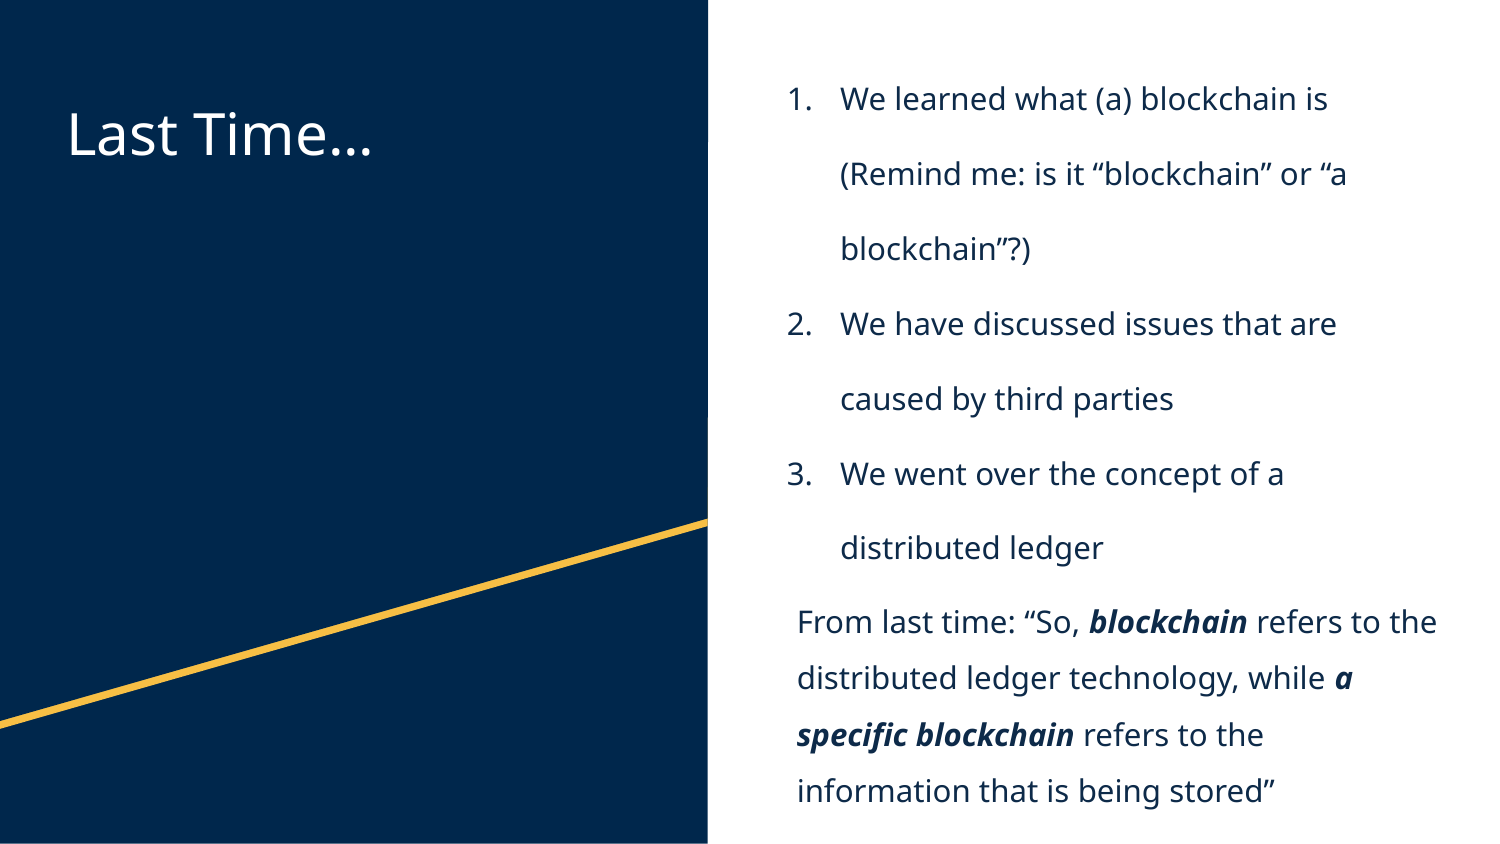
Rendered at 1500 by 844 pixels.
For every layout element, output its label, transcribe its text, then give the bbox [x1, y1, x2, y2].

title Last Time... [51, 82, 660, 494]
list We learned what (a) blockchain is (Remind me: is it “blockchain” or “a blockchain”?) We have discussed issues that are caused by third parties We went over the concept of a distributed ledger [750, 26, 1434, 549]
text_box From last time: “So, blockchain refers to the distributed ledger technology, while a specific blockchain refers to the information that is being stored” [781, 568, 1455, 844]
